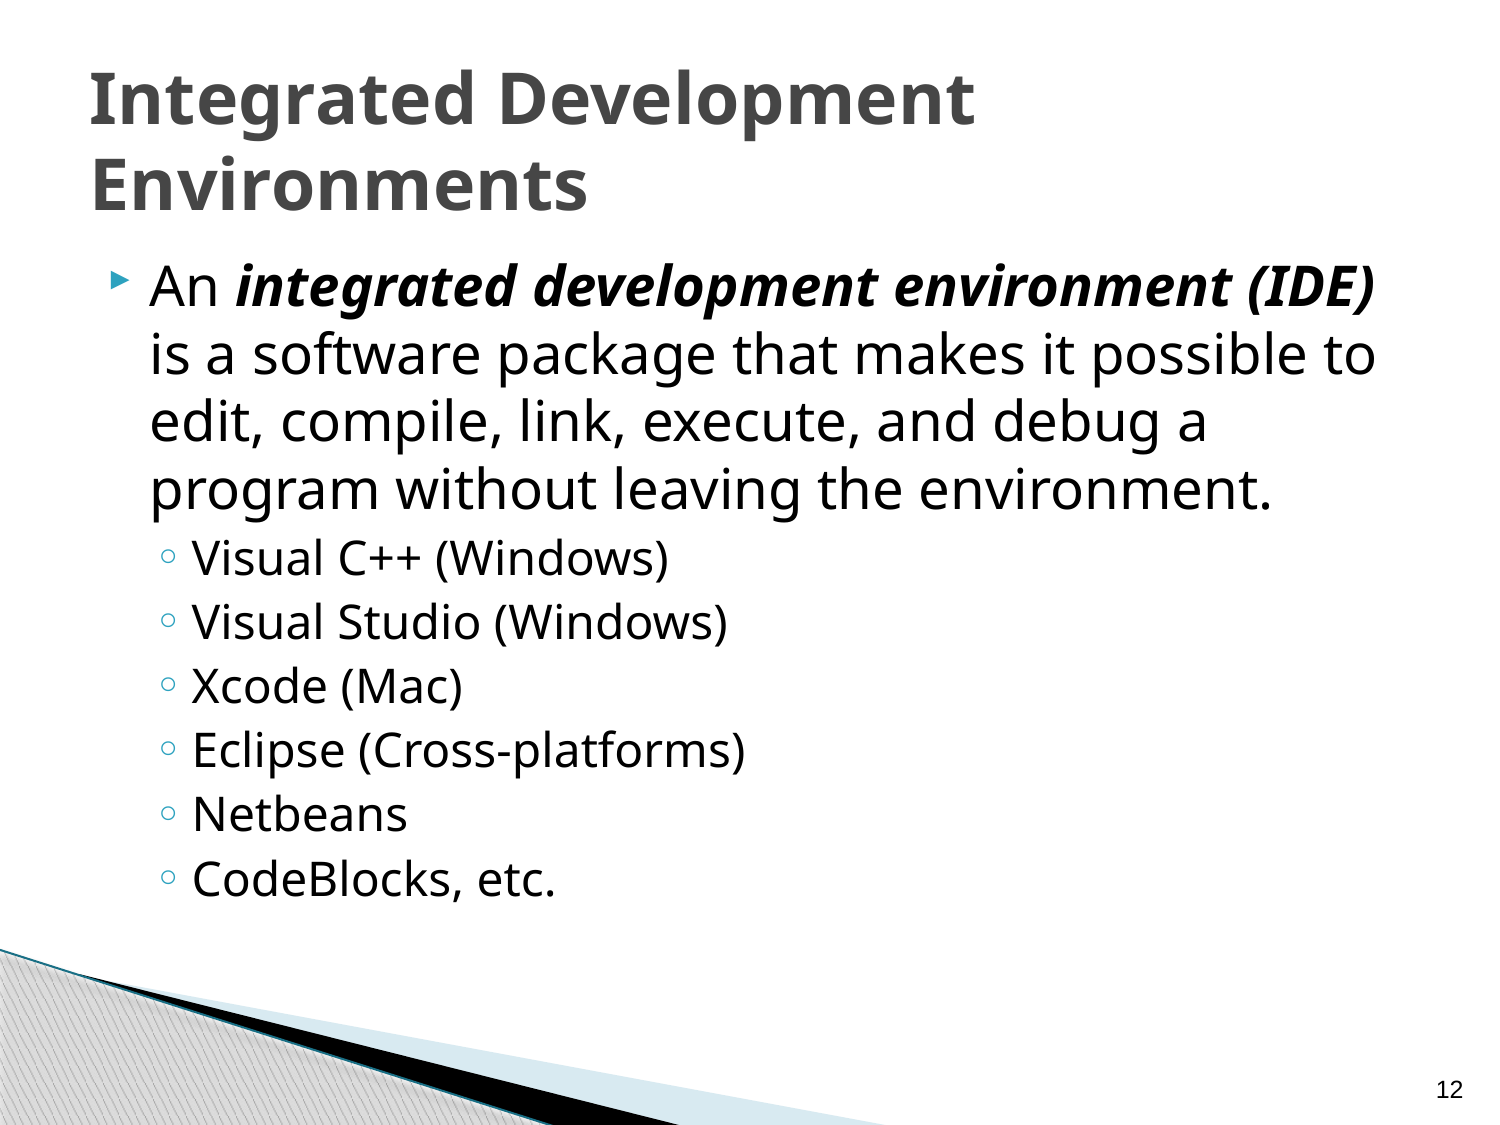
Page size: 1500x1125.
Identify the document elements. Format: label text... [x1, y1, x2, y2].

slide_number 12 [1418, 1051, 1479, 1112]
title Integrated Development Environments [75, 45, 1425, 233]
list An integrated development environment (IDE) is a software package that makes it possible to edit, compile, link, execute, and debug a program without leaving the environment. Visual C++ (Windows) Visual Studio (Windows) Xcode (Mac) Eclipse (Cross-platforms) Netbeans CodeBlocks, etc. [75, 243, 1425, 986]
